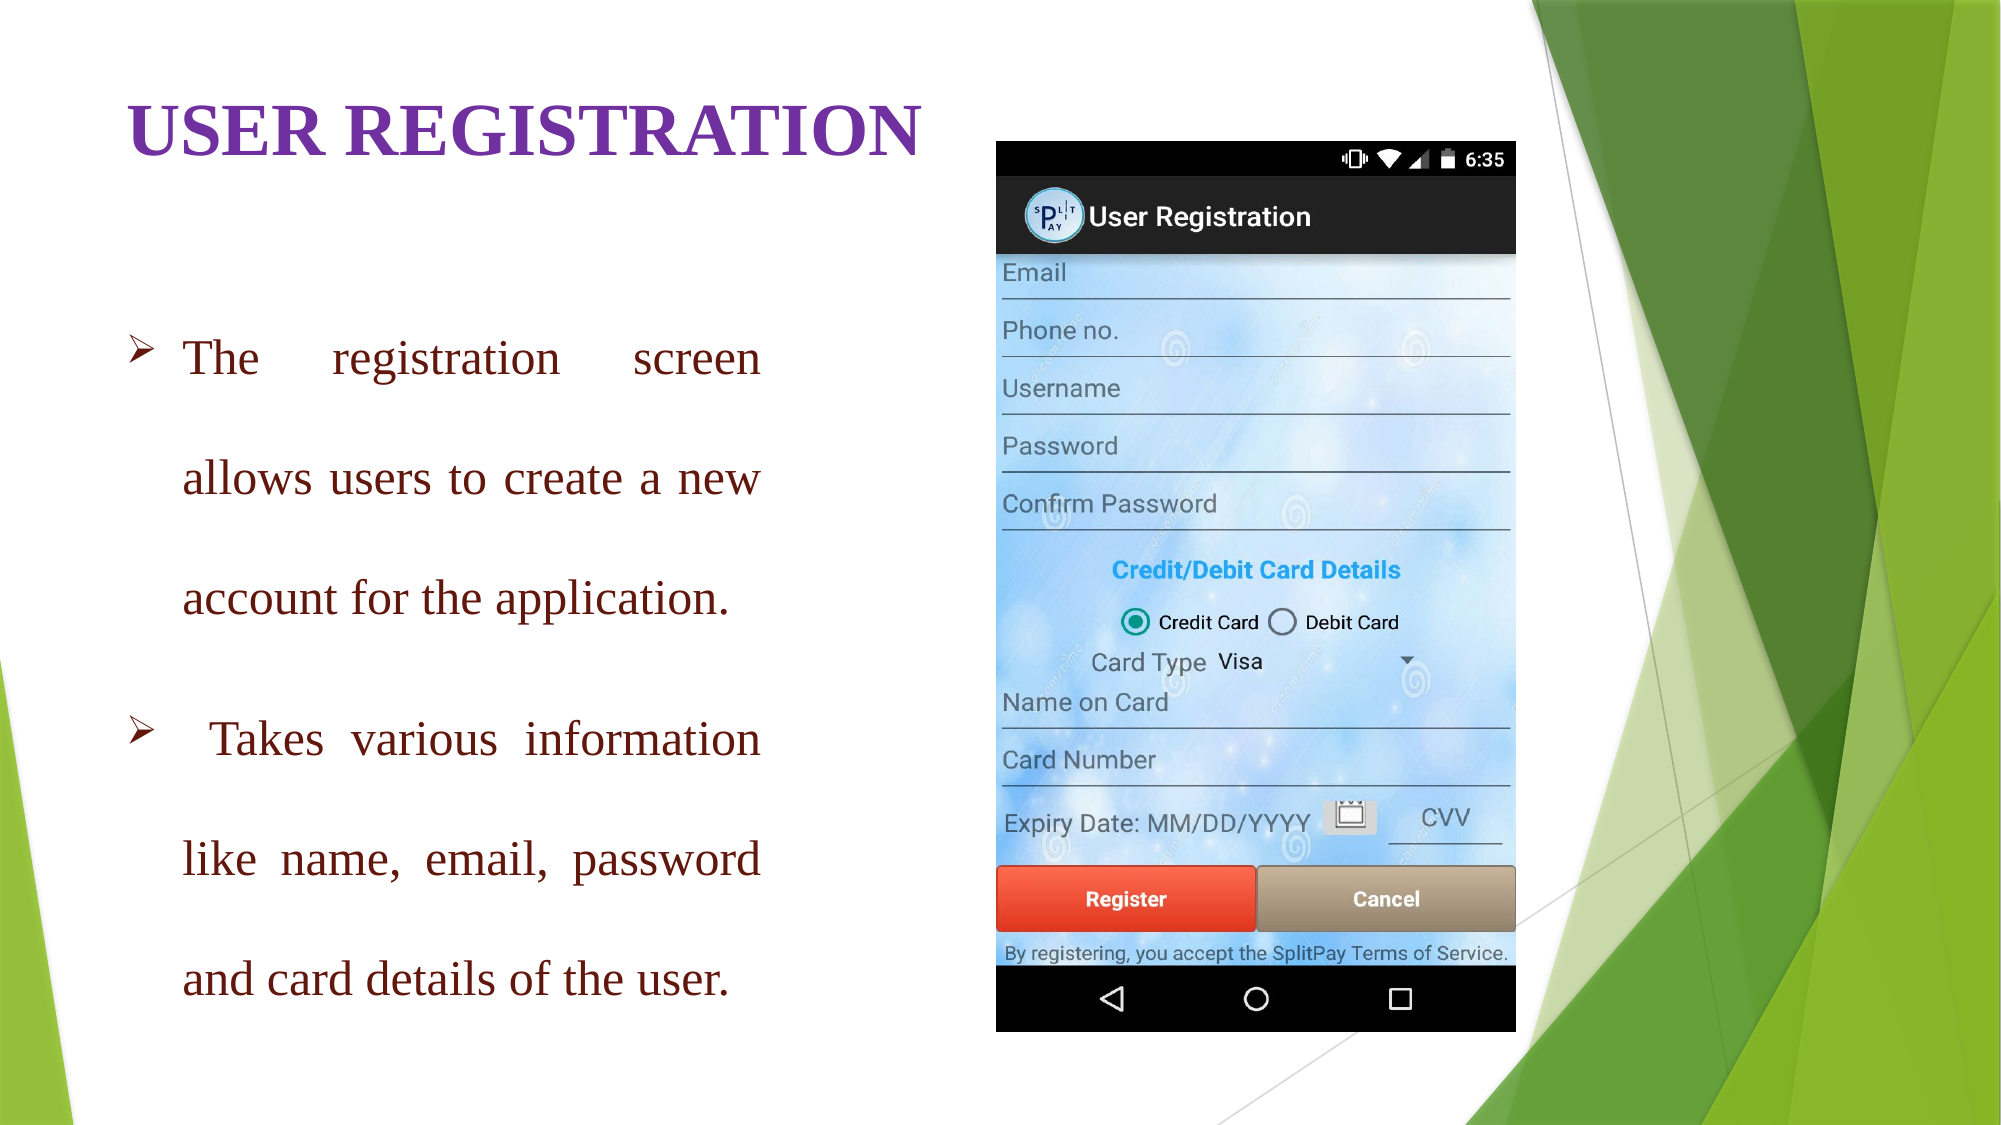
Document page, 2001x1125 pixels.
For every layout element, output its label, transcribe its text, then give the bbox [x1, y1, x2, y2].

list The registration screen allows users to create a new account for the application. Takes various information like name, email, password and card details of the user. [111, 256, 777, 1052]
picture [995, 141, 1517, 1032]
title USER REGISTRATION [111, 72, 961, 208]
